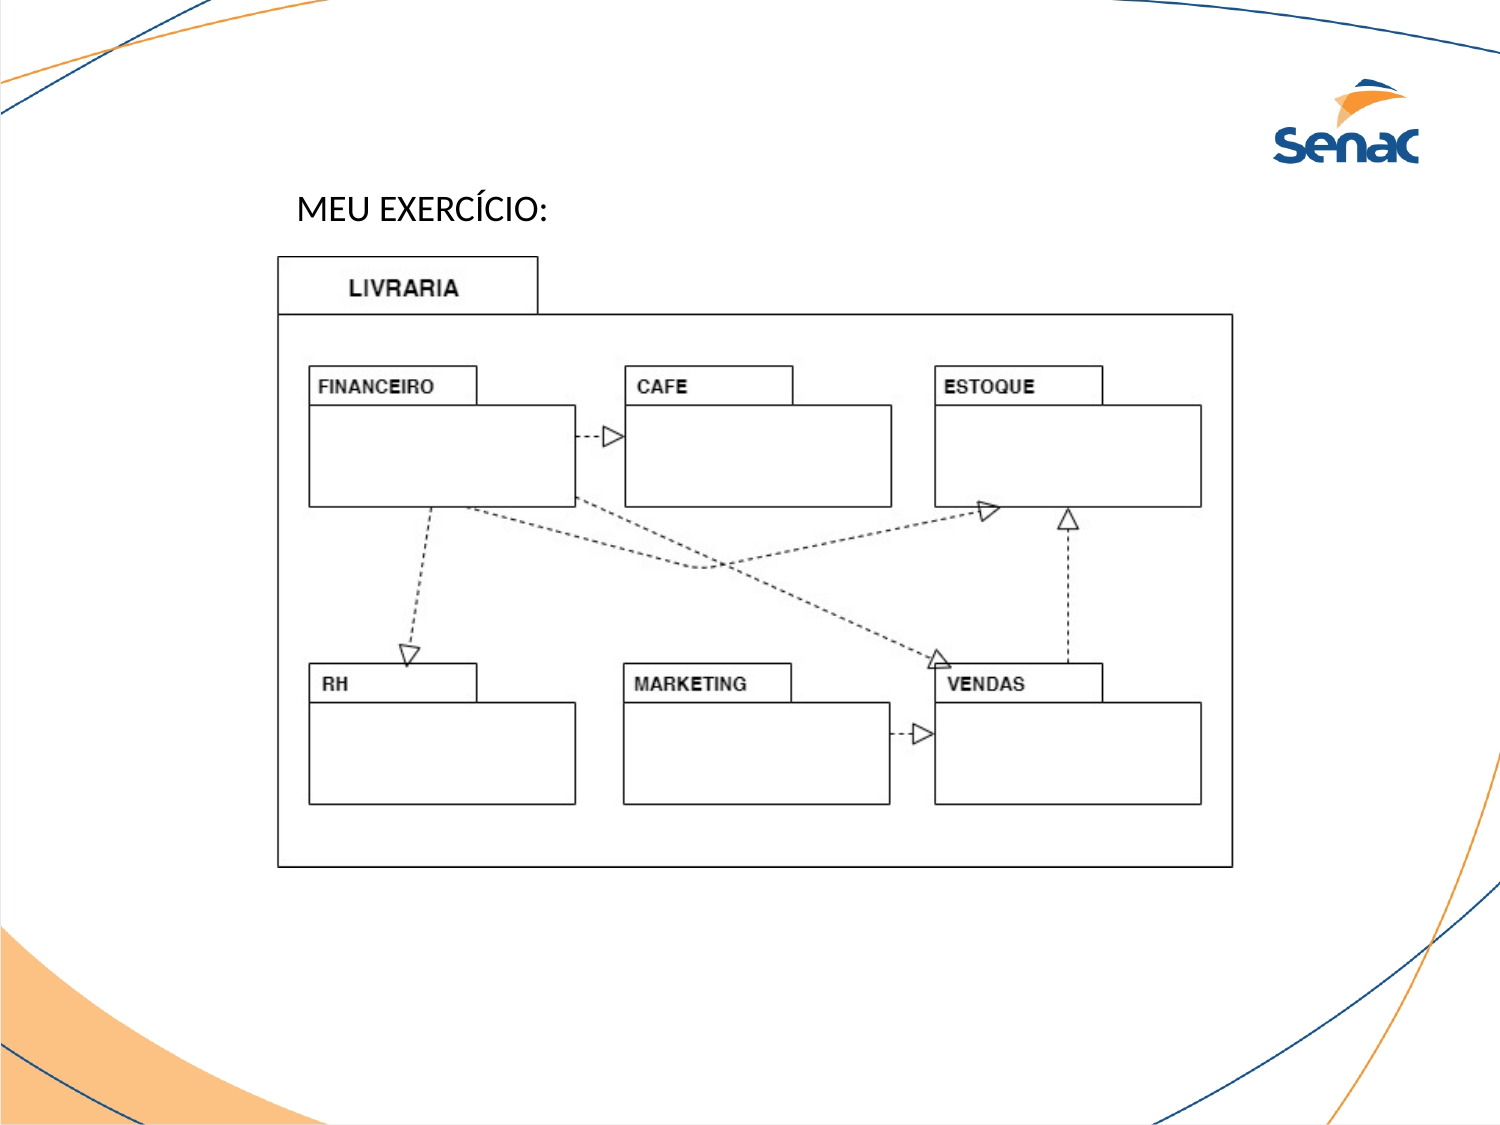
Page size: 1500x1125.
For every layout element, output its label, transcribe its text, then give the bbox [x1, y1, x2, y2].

text_box MEU EXERCÍCIO: [281, 176, 857, 237]
picture [0, 0, 1500, 1125]
